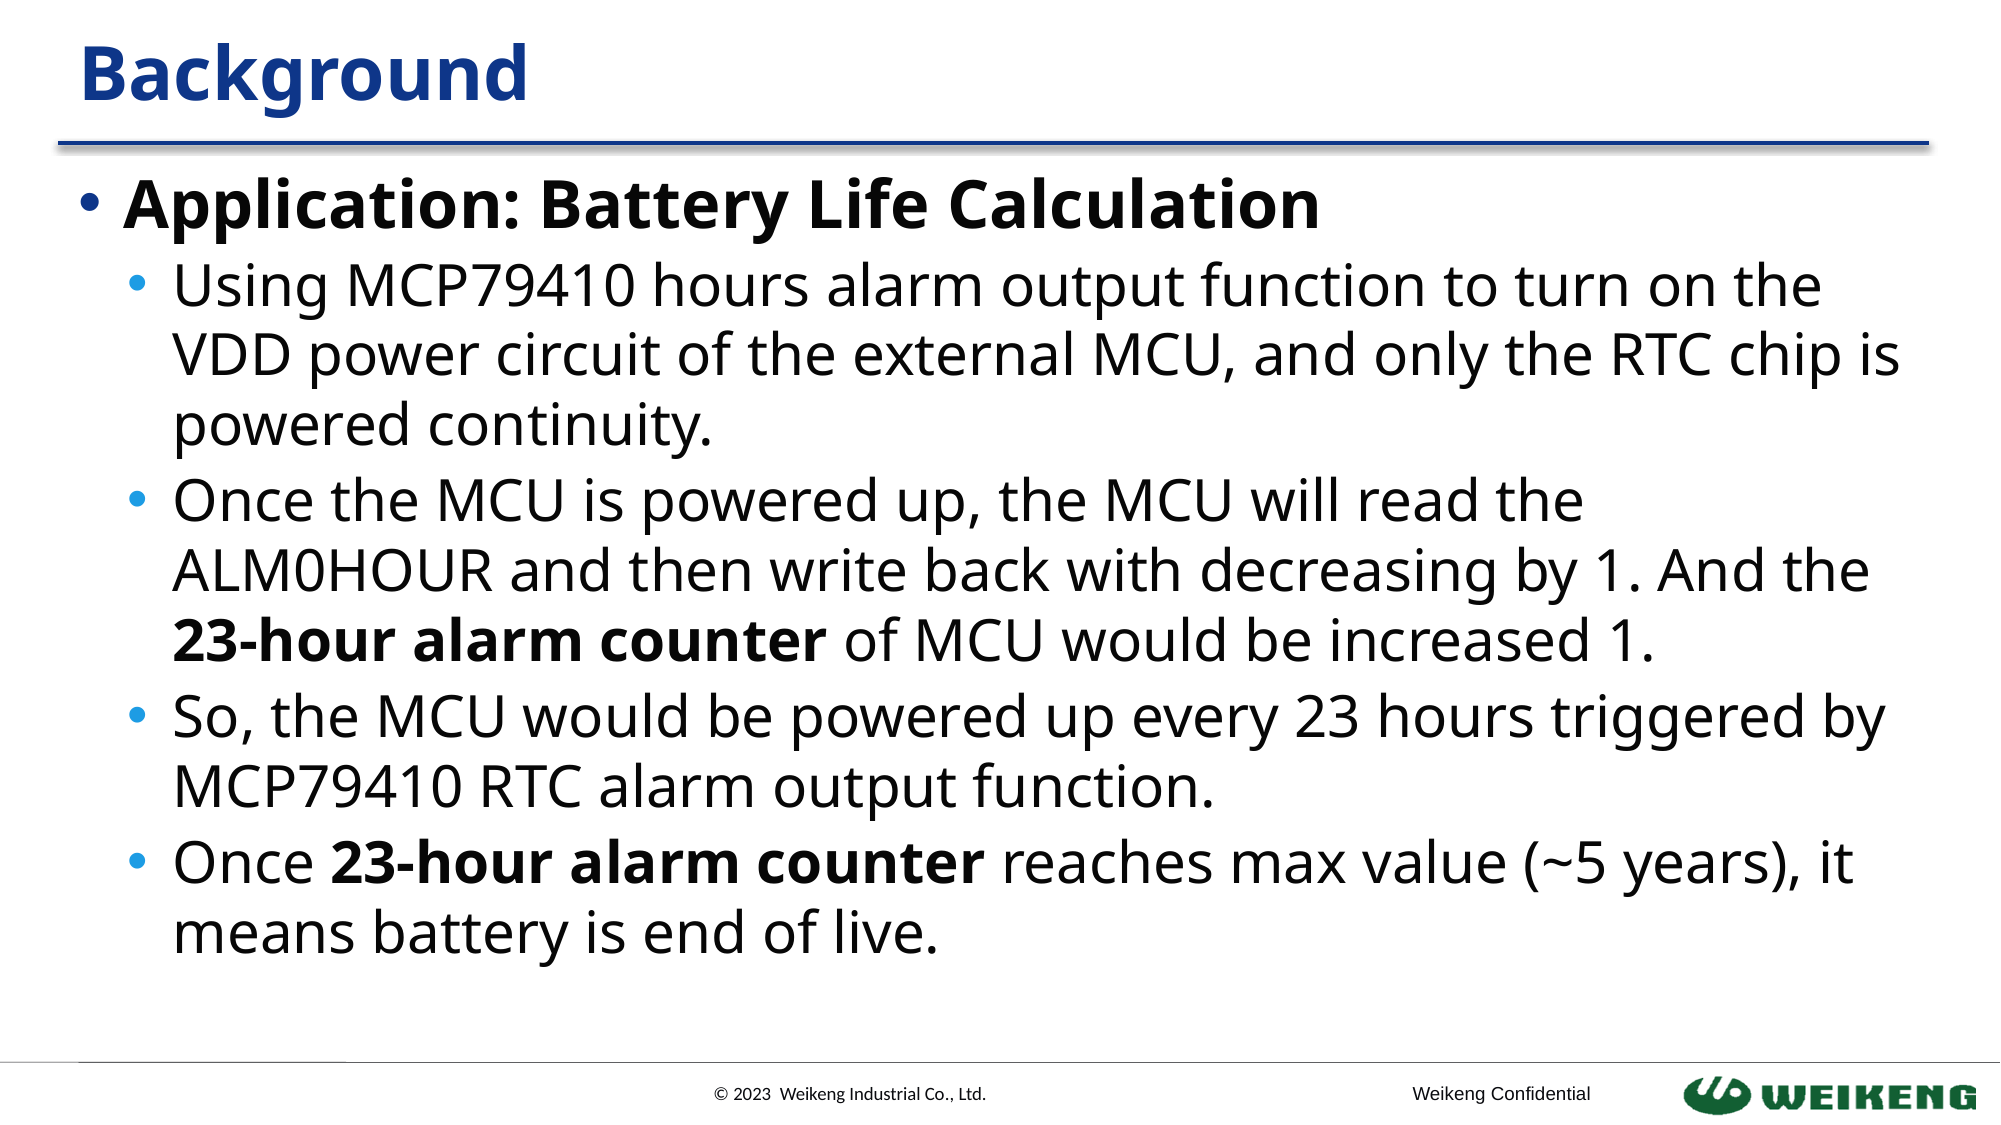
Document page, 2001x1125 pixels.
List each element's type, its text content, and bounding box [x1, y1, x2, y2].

list Application: Battery Life Calculation Using MCP79410 hours alarm output function to turn on the VDD power circuit of the external MCU, and only the RTC chip is powered continuity. Once the MCU is powered up, the MCU will read the ALM0HOUR and then write back with decreasing by 1. And the 23-hour alarm counter of MCU would be increased 1. So, the MCU would be powered up every 23 hours triggered by MCP79410 RTC alarm output function. Once 23-hour alarm counter reaches max value (~5 years), it means battery is end of live. [58, 151, 1929, 1035]
title Background [58, 15, 1929, 144]
picture [1660, 1065, 2000, 1125]
